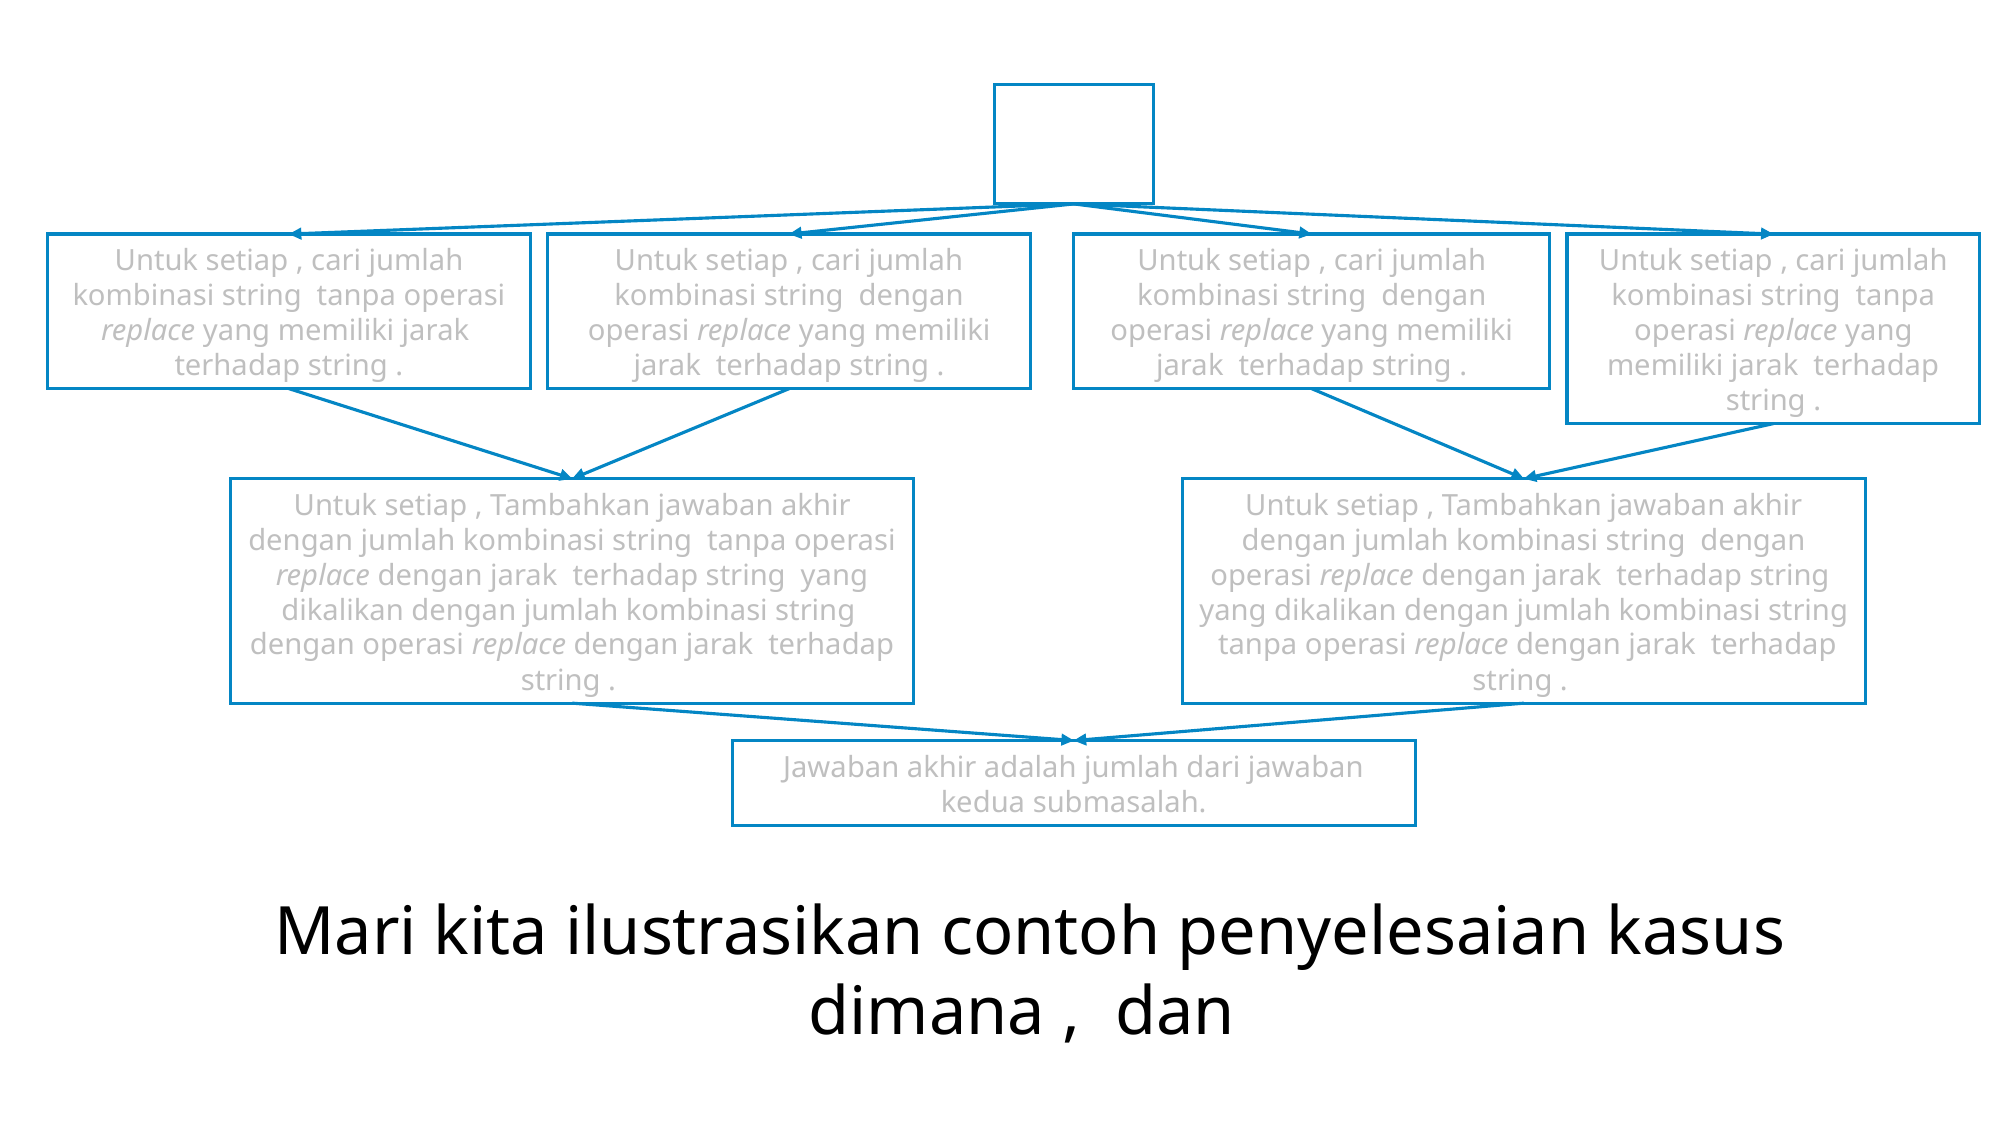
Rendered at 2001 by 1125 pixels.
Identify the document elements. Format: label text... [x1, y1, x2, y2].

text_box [288, 425, 572, 479]
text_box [789, 205, 1073, 235]
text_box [1523, 425, 1774, 479]
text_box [572, 425, 790, 479]
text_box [572, 705, 1073, 741]
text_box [1073, 205, 1774, 235]
text_box Jawaban akhir adalah jumlah dari jawaban kedua submasalah. [731, 741, 1416, 826]
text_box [1311, 425, 1523, 479]
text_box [288, 205, 789, 235]
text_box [1073, 705, 1524, 741]
